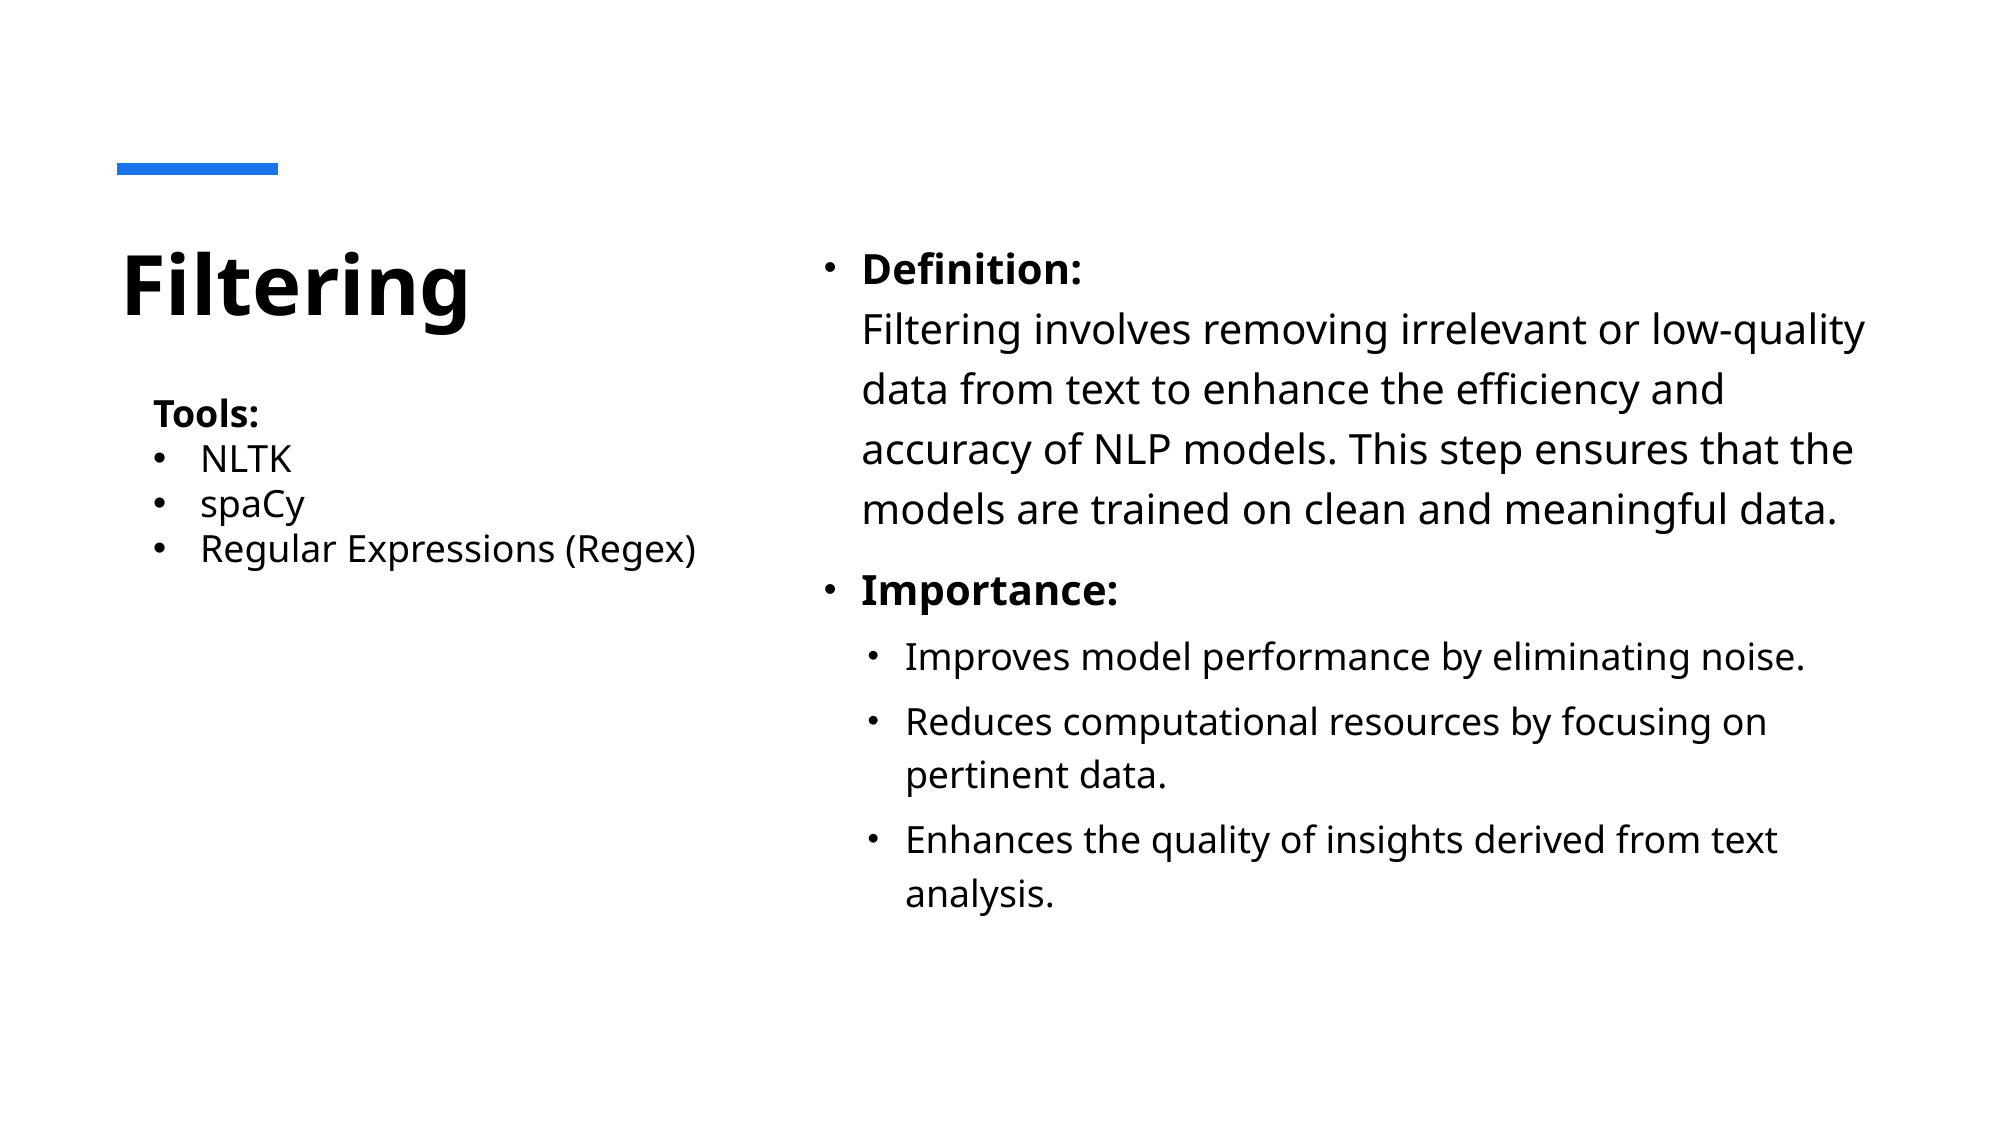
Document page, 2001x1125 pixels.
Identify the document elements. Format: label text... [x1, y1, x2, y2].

title Filtering [105, 224, 680, 815]
text_box Tools: NLTK spaCy Regular Expressions (Regex)​ [138, 382, 1139, 578]
list Definition: Filtering involves removing irrelevant or low-quality data from text to enhance the efficiency and accuracy of NLP models. This step ensures that the models are trained on clean and meaningful data. ​ Importance: Improves model performance by eliminating noise. Reduces computational resources by focusing on pertinent data. Enhances the quality of insights derived from text analysis.​ [808, 224, 1895, 1034]
